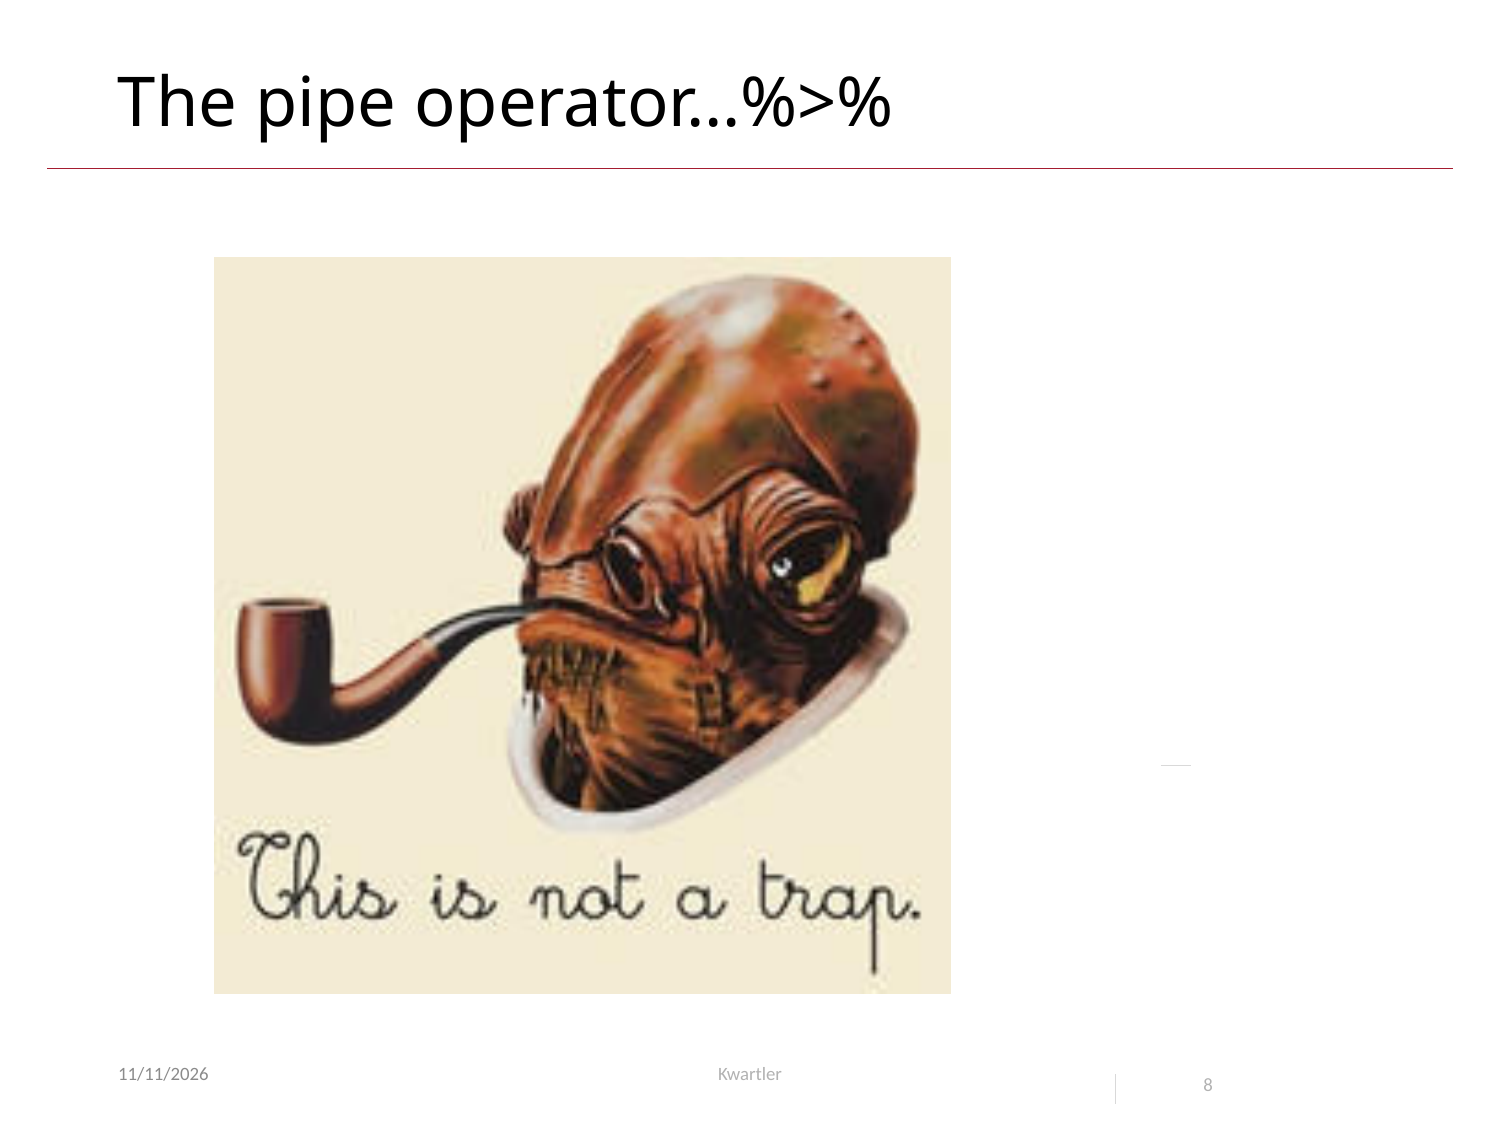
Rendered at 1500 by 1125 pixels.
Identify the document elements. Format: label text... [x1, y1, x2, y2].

title The pipe operator…%>% [103, 59, 1397, 157]
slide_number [103, 1042, 441, 1103]
slide_number 8 [1188, 1042, 1330, 1103]
picture [214, 257, 951, 994]
footer Kwartler [496, 1042, 1004, 1103]
